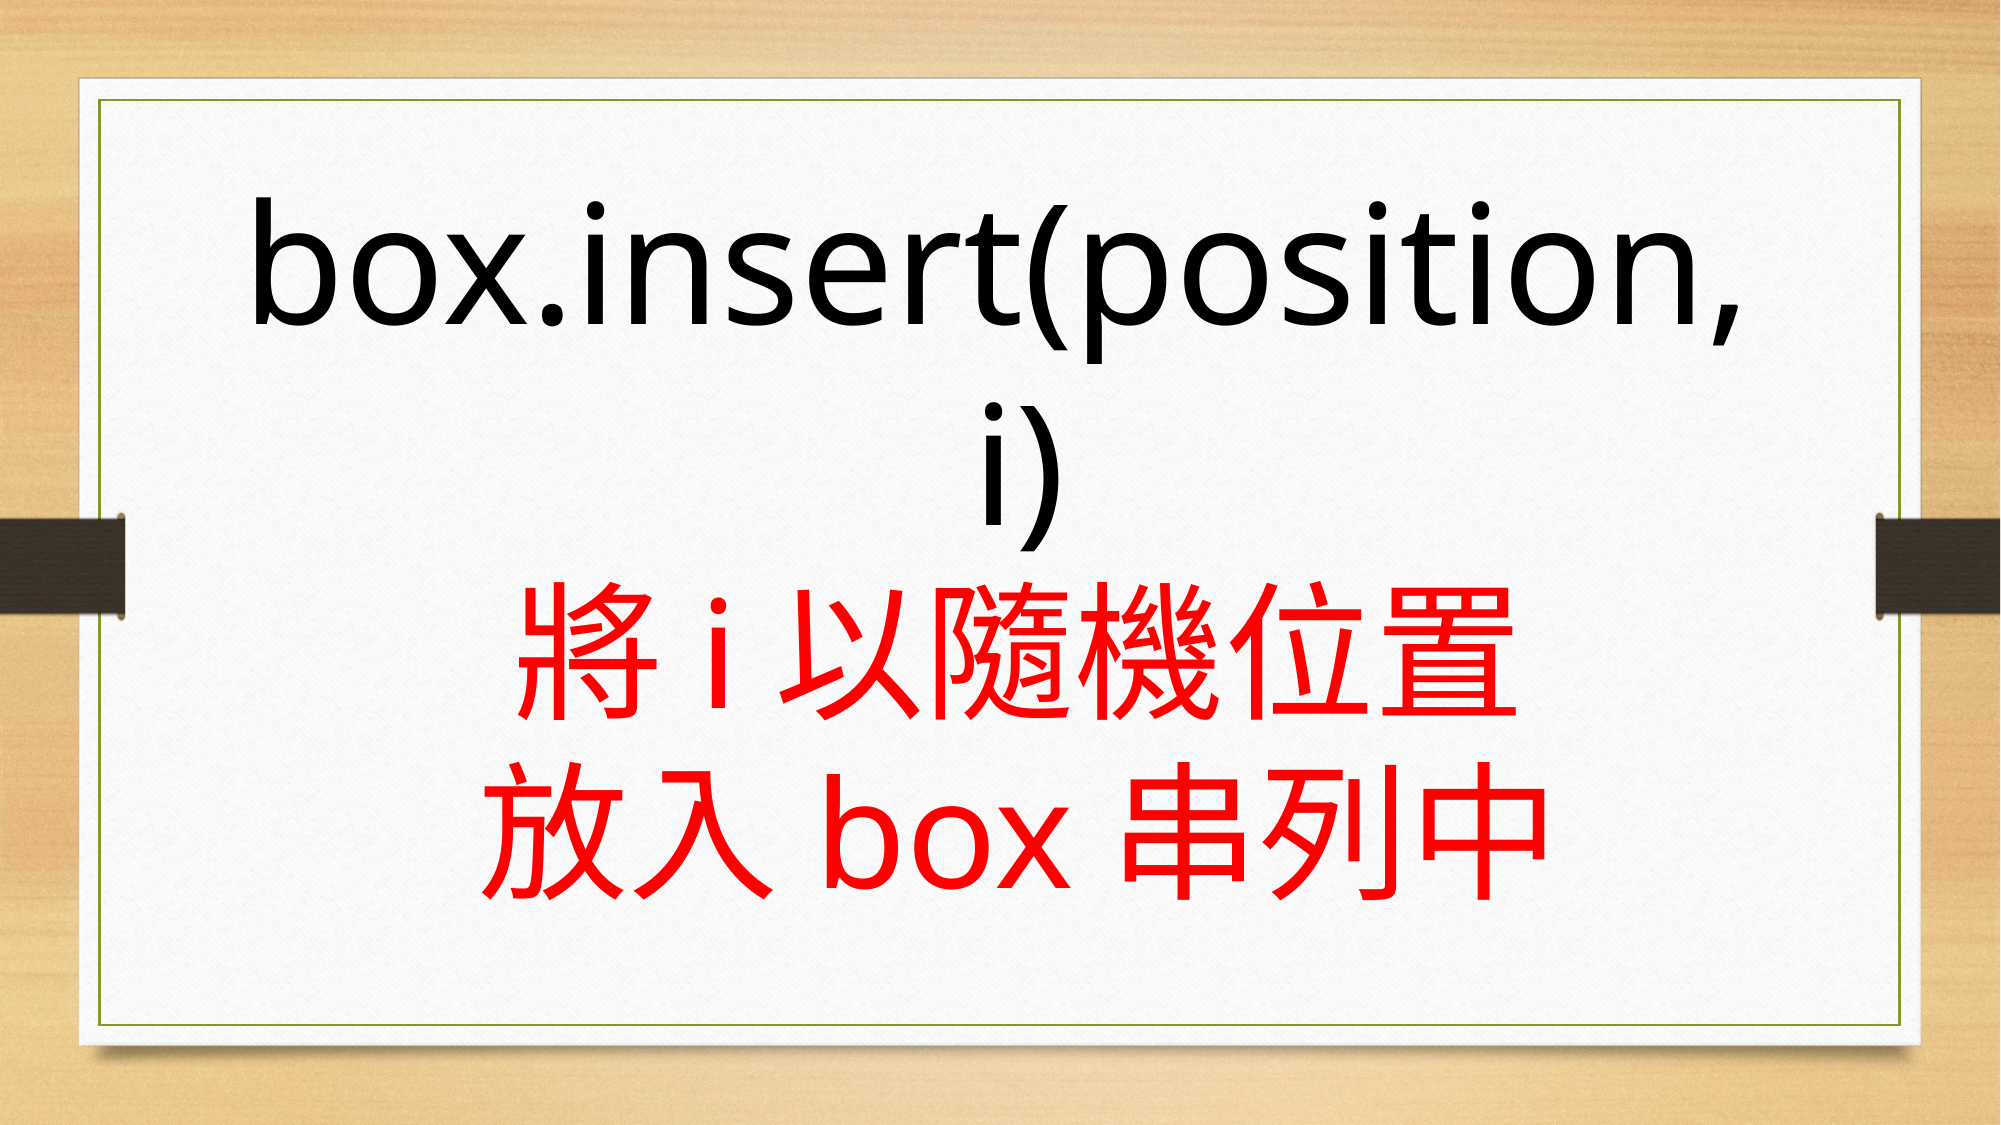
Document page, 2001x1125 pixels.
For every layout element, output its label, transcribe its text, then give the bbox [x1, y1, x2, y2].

picture [0, 0, 2001, 1125]
title box.insert(position, i) 將i以隨機位置 放入box串列中 [164, 121, 1874, 956]
